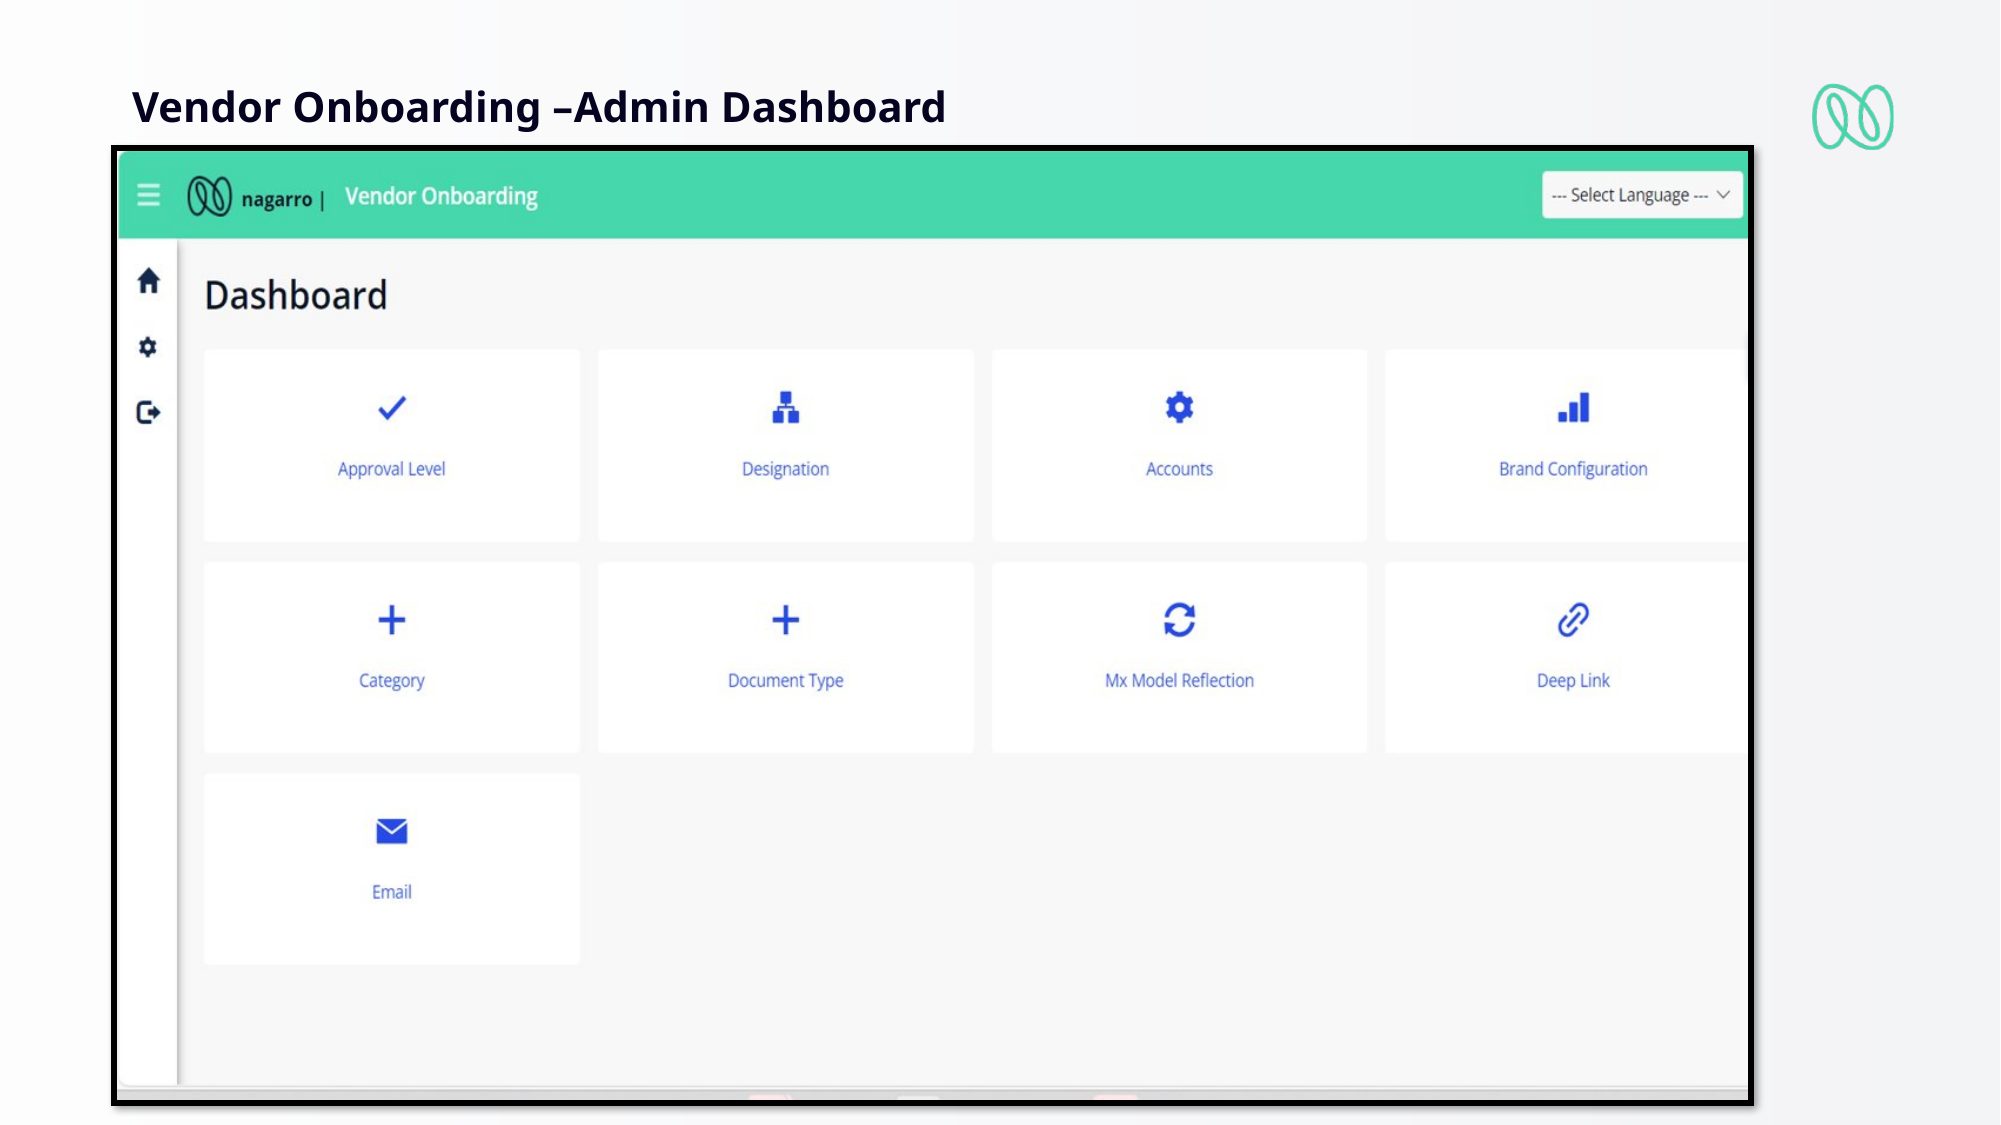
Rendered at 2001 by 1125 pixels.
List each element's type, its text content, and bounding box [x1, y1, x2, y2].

picture [1803, 84, 1893, 150]
text_box Vendor Onboarding –Admin Dashboard [116, 78, 1803, 149]
picture [116, 151, 1748, 1100]
